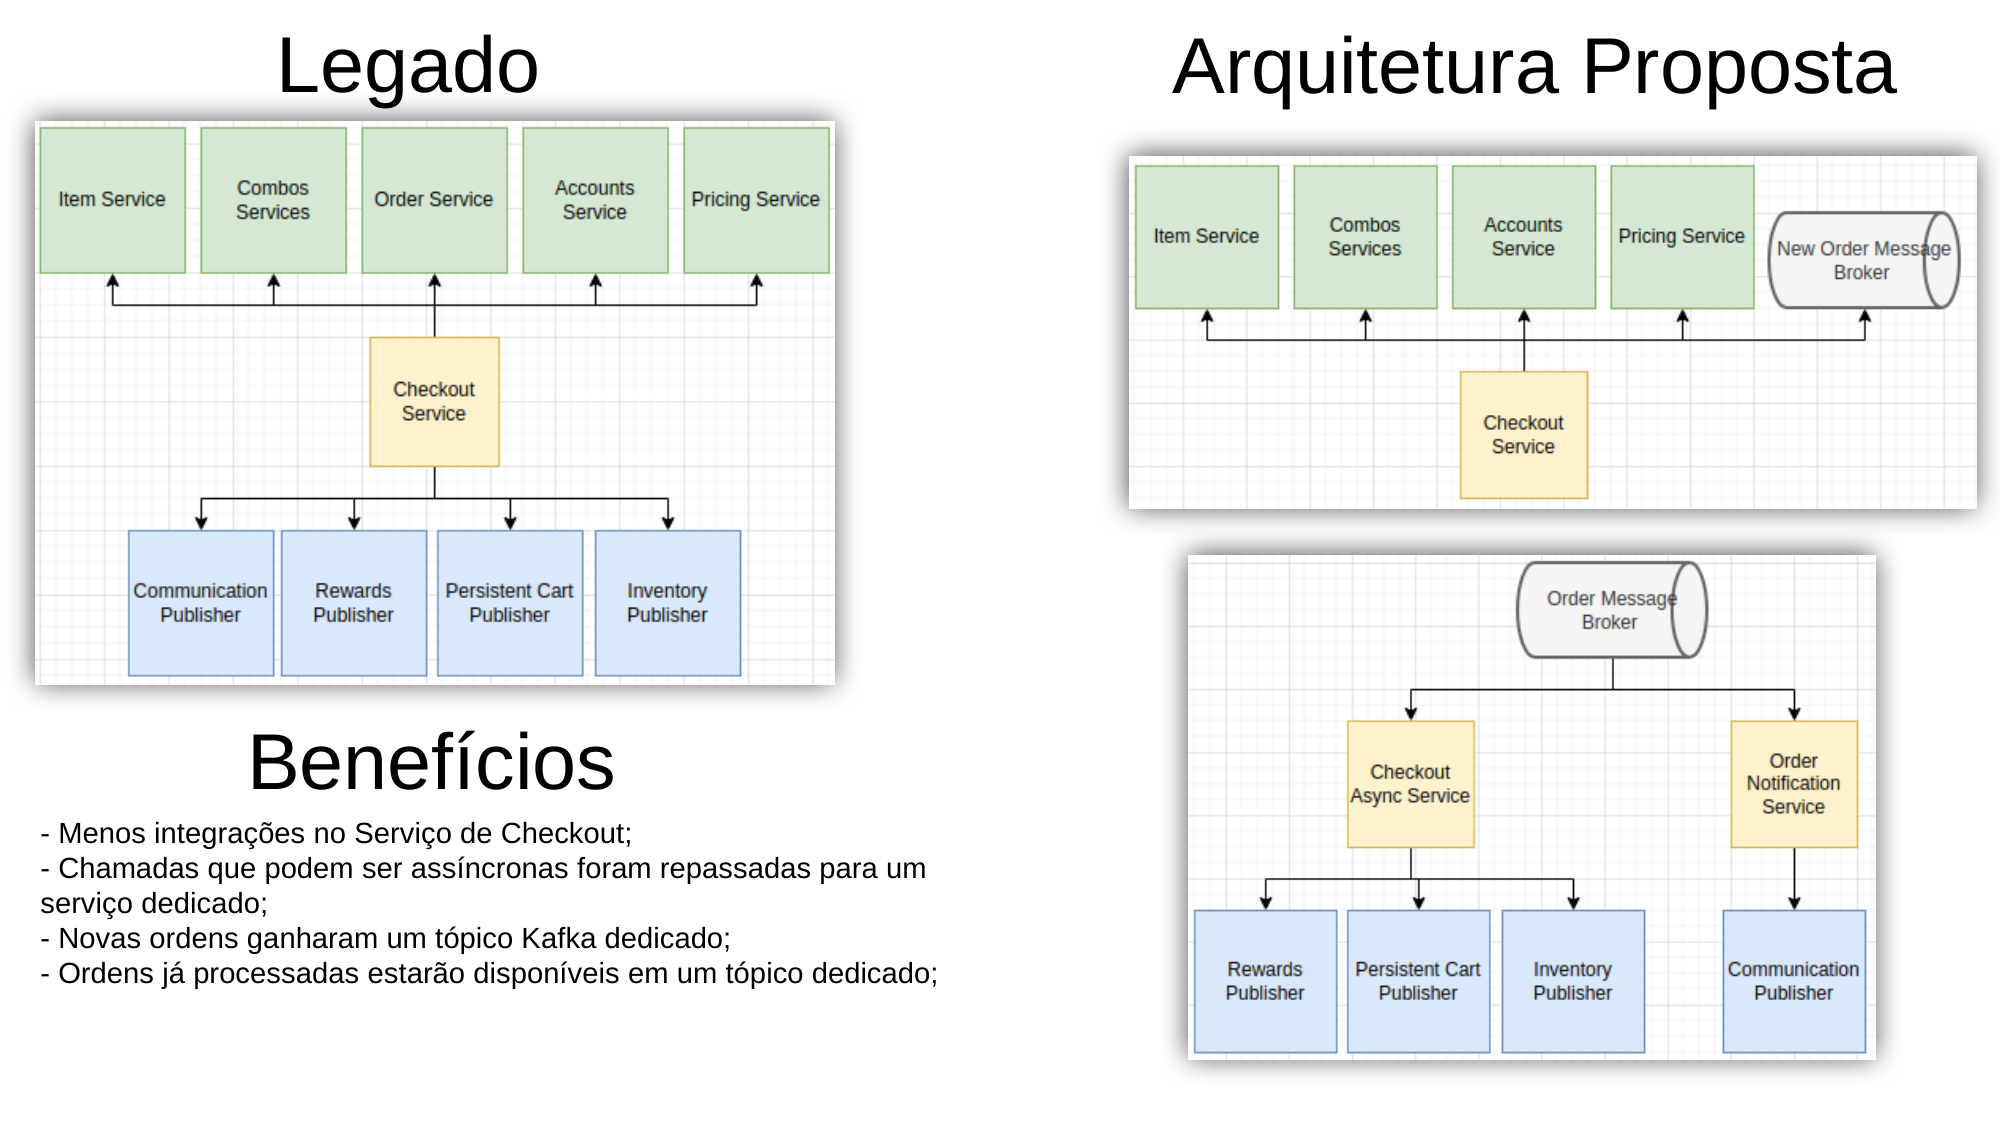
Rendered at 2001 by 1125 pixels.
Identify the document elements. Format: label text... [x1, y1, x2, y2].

text_box Benefícios [232, 702, 640, 807]
text_box Arquitetura Proposta [1157, 6, 1938, 117]
picture [1128, 155, 1977, 510]
text_box - Menos integrações no Serviço de Checkout; - Chamadas que podem ser assíncronas foram repassadas para um serviço dedicado; - Novas ordens ganharam um tópico Kafka dedicado; - Ordens já processadas estarão disponíveis em um tópico dedicado; [25, 807, 963, 1032]
picture [1188, 554, 1876, 1060]
picture [35, 121, 835, 685]
text_box Legado [261, 5, 563, 116]
